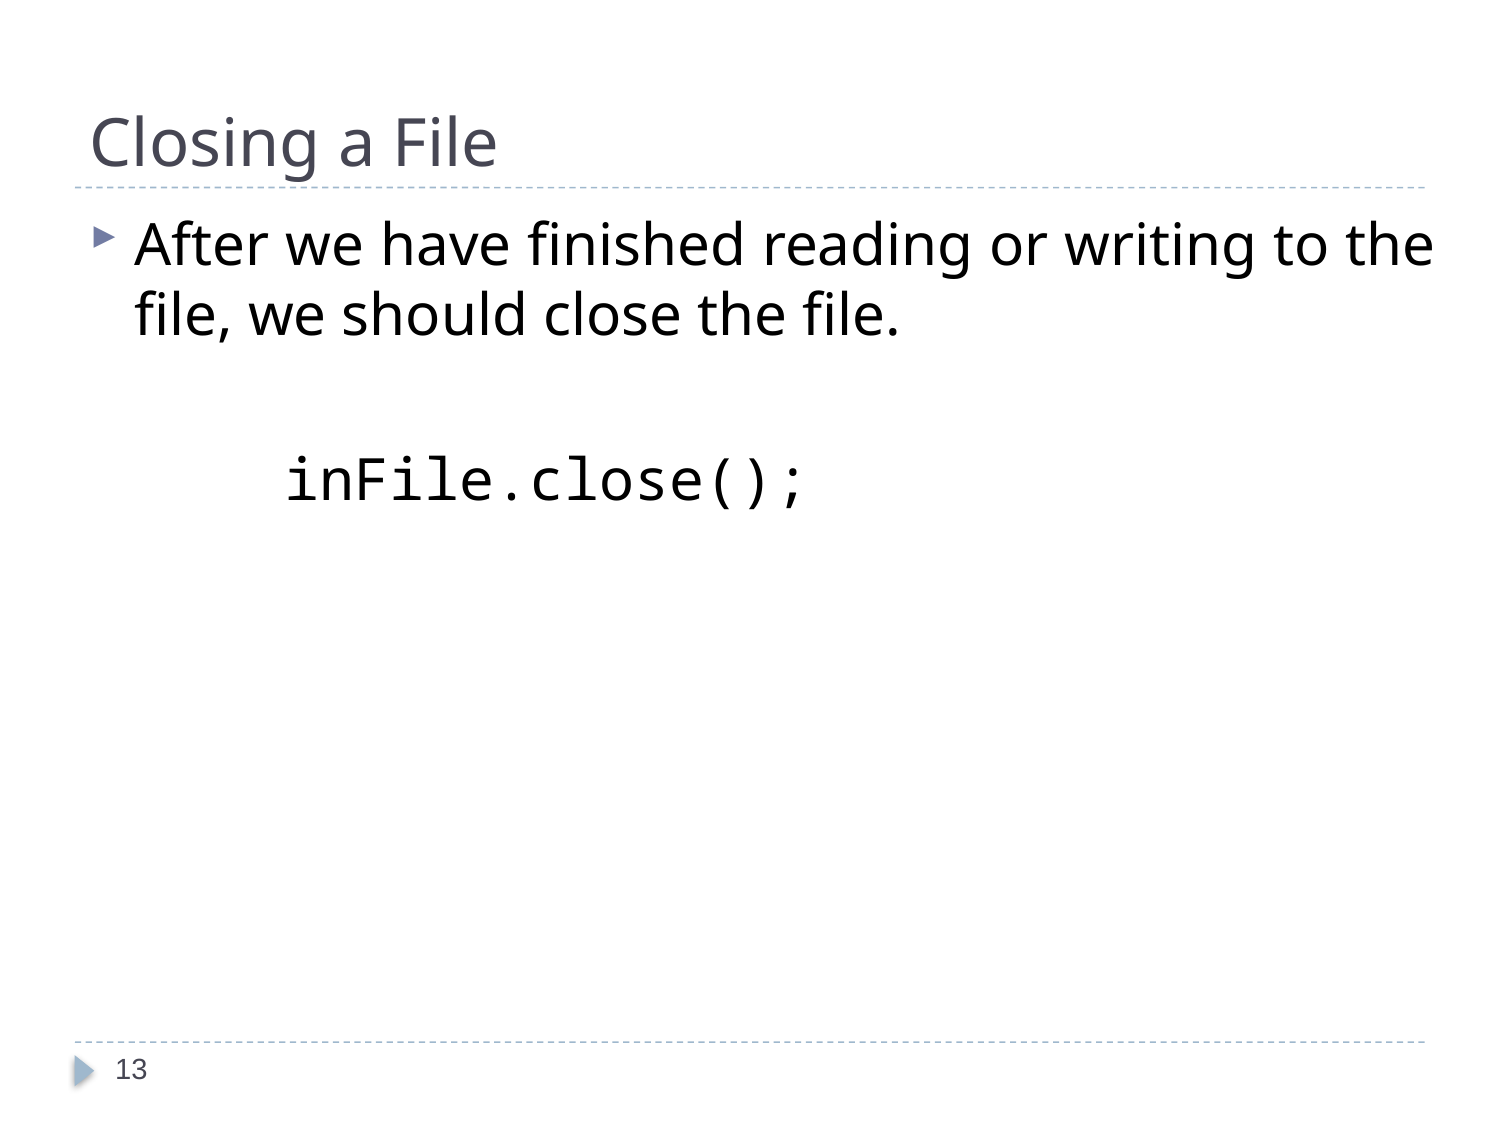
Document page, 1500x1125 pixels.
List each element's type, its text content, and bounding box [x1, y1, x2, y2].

slide_number 13 [100, 1042, 426, 1103]
title Closing a File [75, 24, 1425, 188]
list After we have finished reading or writing to the file, we should close the file. inFile.close(); [75, 200, 1450, 1075]
